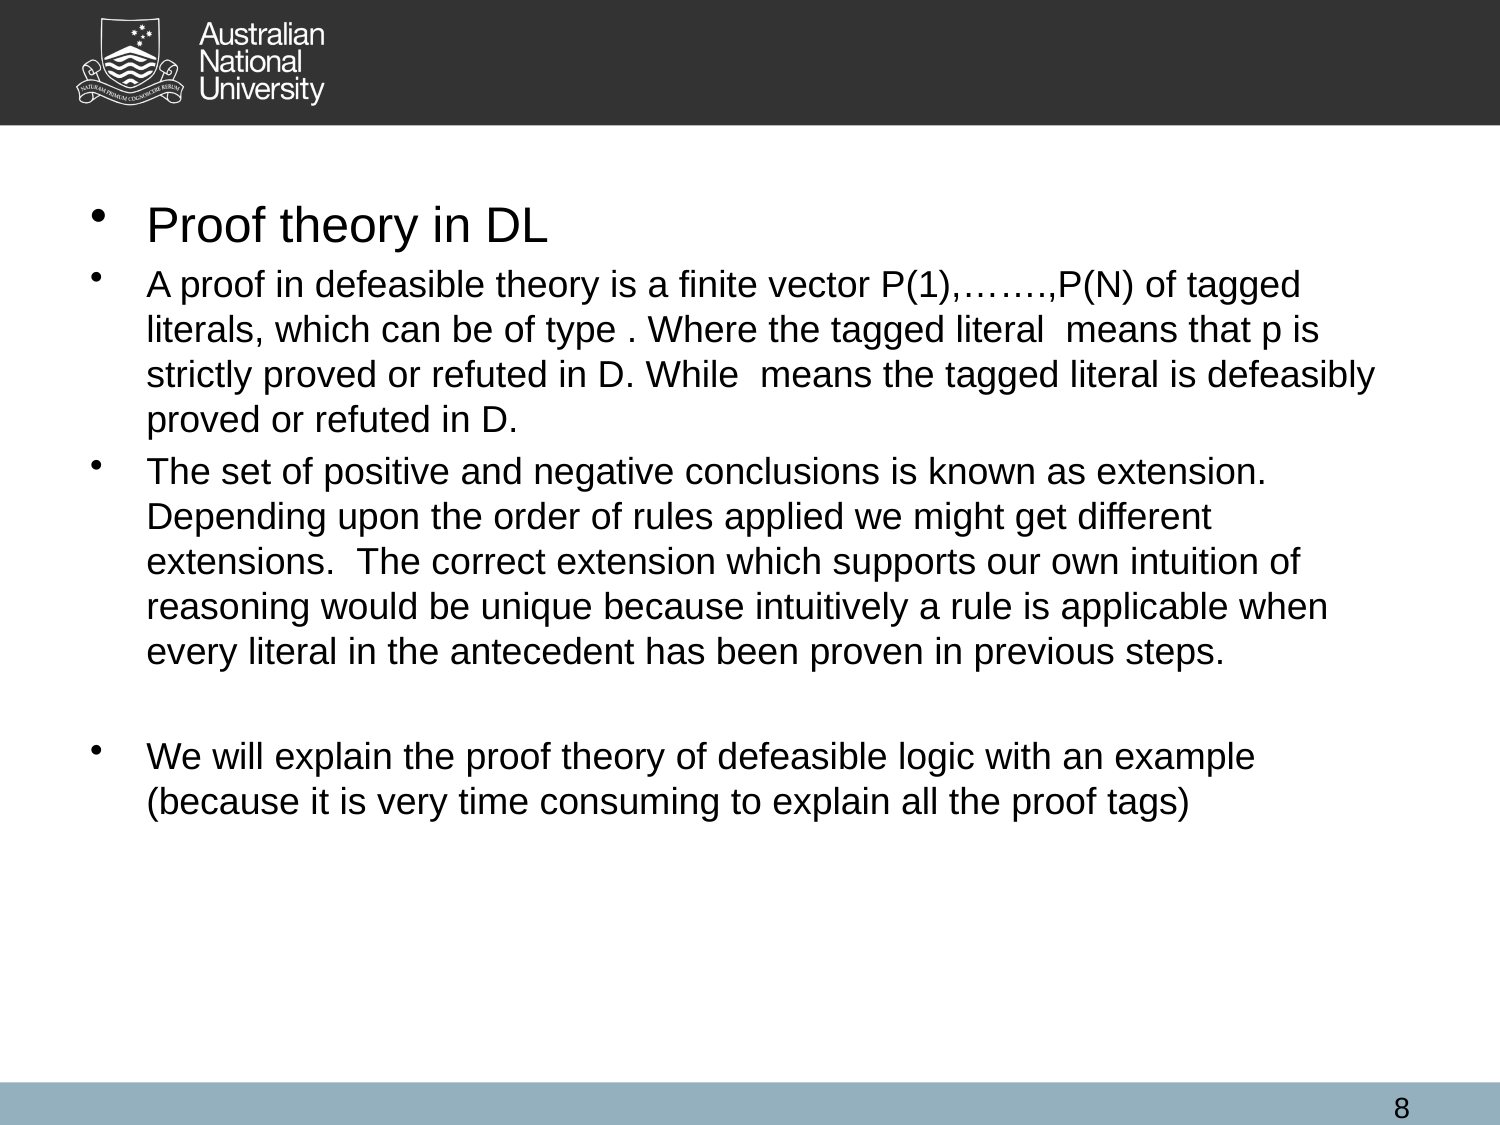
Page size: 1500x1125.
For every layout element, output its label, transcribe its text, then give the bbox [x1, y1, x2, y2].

picture [76, 18, 325, 106]
slide_number 8 [1328, 1082, 1425, 1118]
